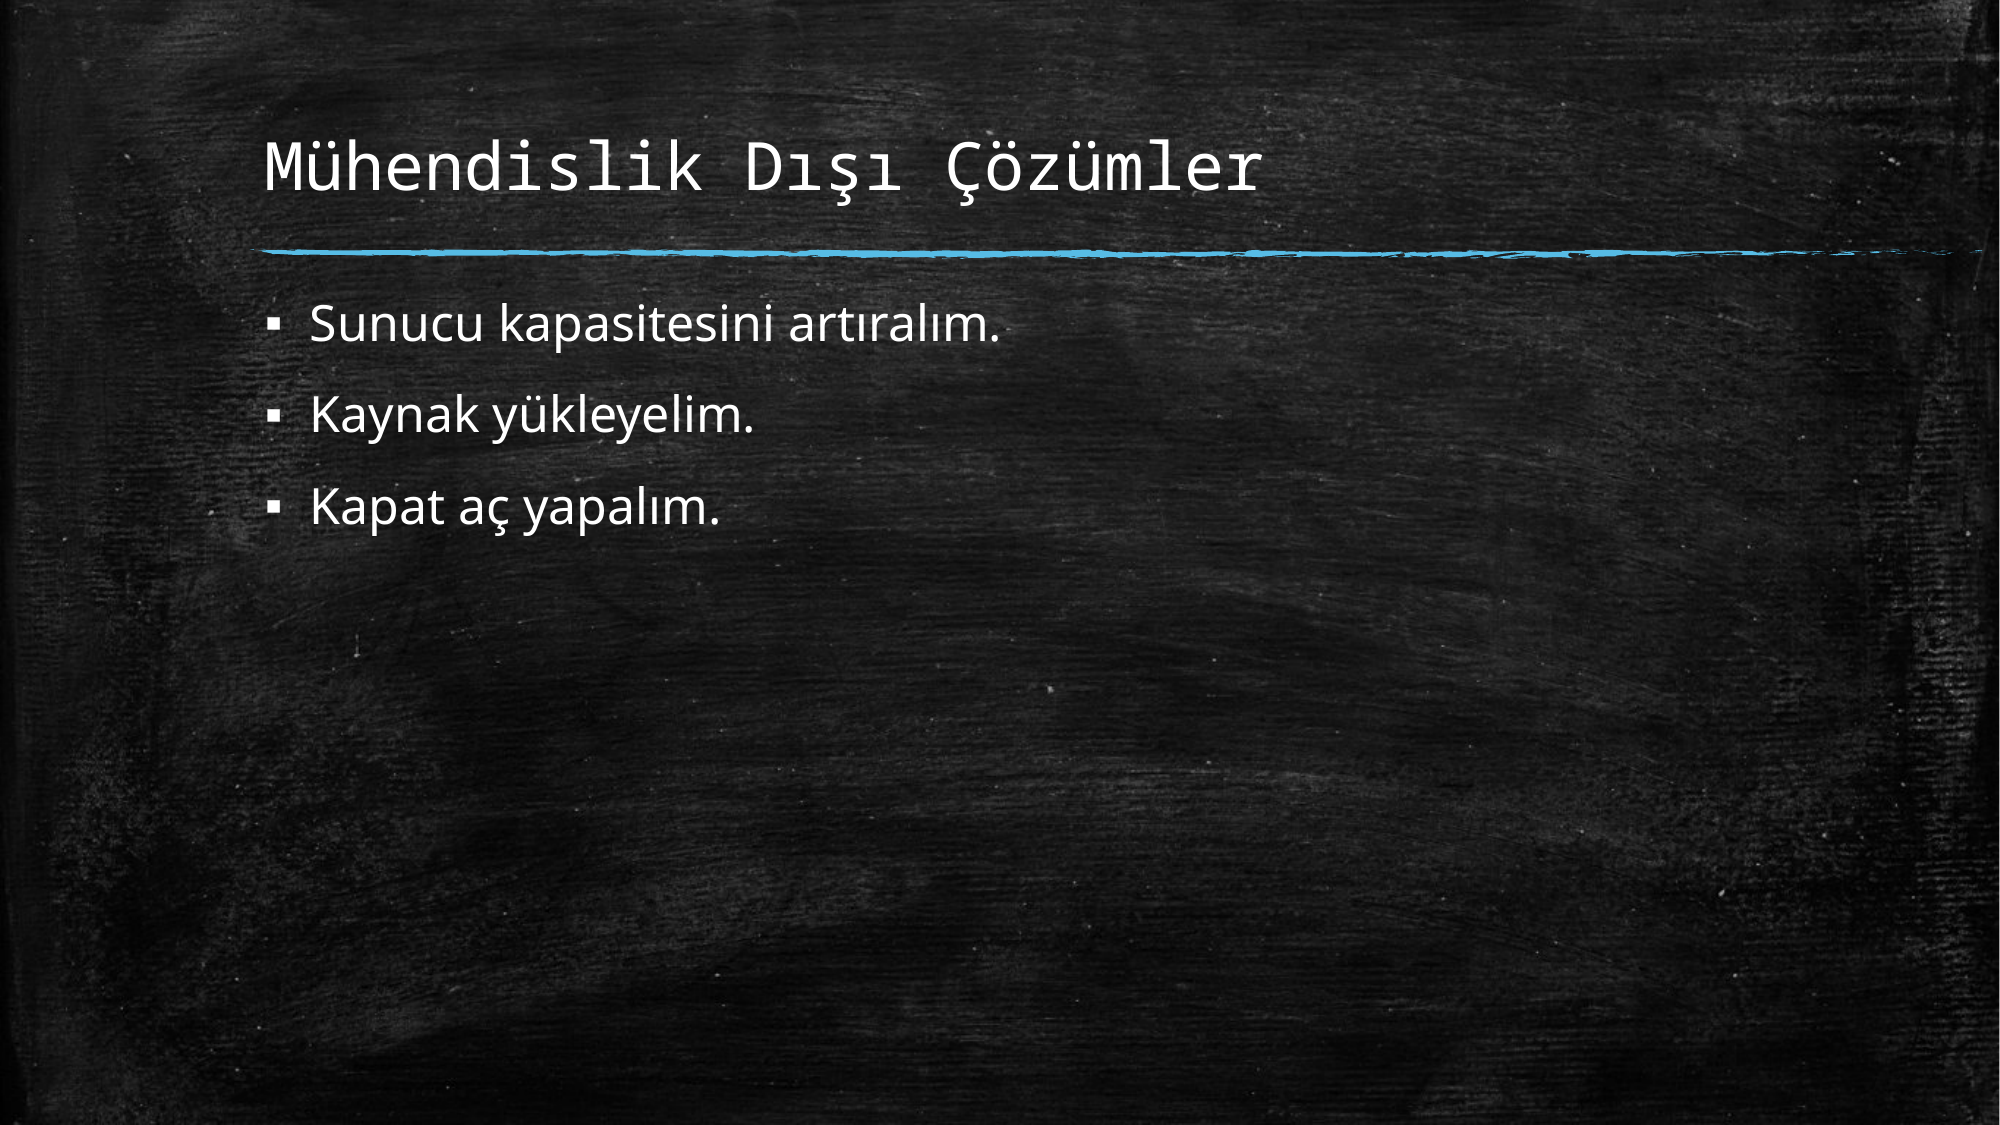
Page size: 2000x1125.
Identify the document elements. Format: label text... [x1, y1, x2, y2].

list Sunucu kapasitesini artıralım. Kaynak yükleyelim. Kapat aç yapalım. [249, 290, 1709, 1013]
title Mühendislik Dışı Çözümler [249, 45, 1750, 213]
